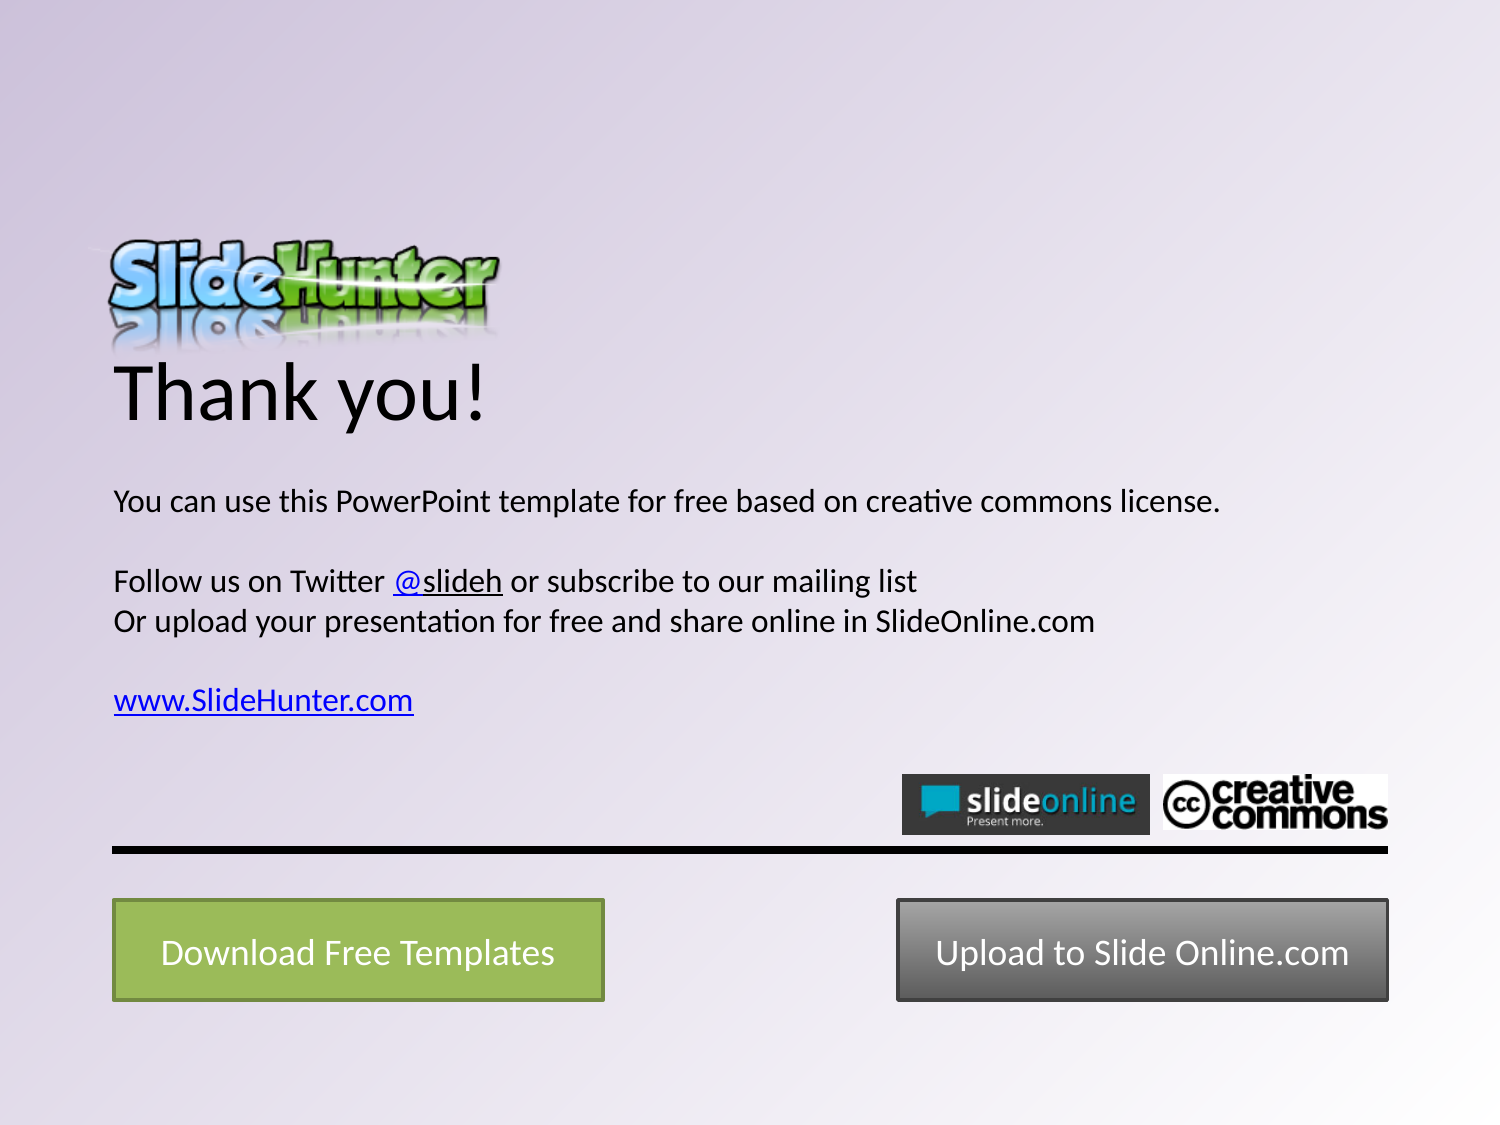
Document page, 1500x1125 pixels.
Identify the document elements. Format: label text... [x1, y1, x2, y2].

text_box Download Free Templates [112, 898, 605, 1002]
text_box Thank you! You can use this PowerPoint template for free based on creative commons license. Follow us on Twitter @slideh or subscribe to our mailing list Or upload your presentation for free and share online in SlideOnline.com www.SlideHunter.com [98, 349, 1449, 1005]
picture [88, 219, 528, 377]
picture [901, 774, 1151, 835]
picture [1162, 774, 1388, 830]
text_box Upload to Slide Online.com [896, 898, 1389, 1002]
